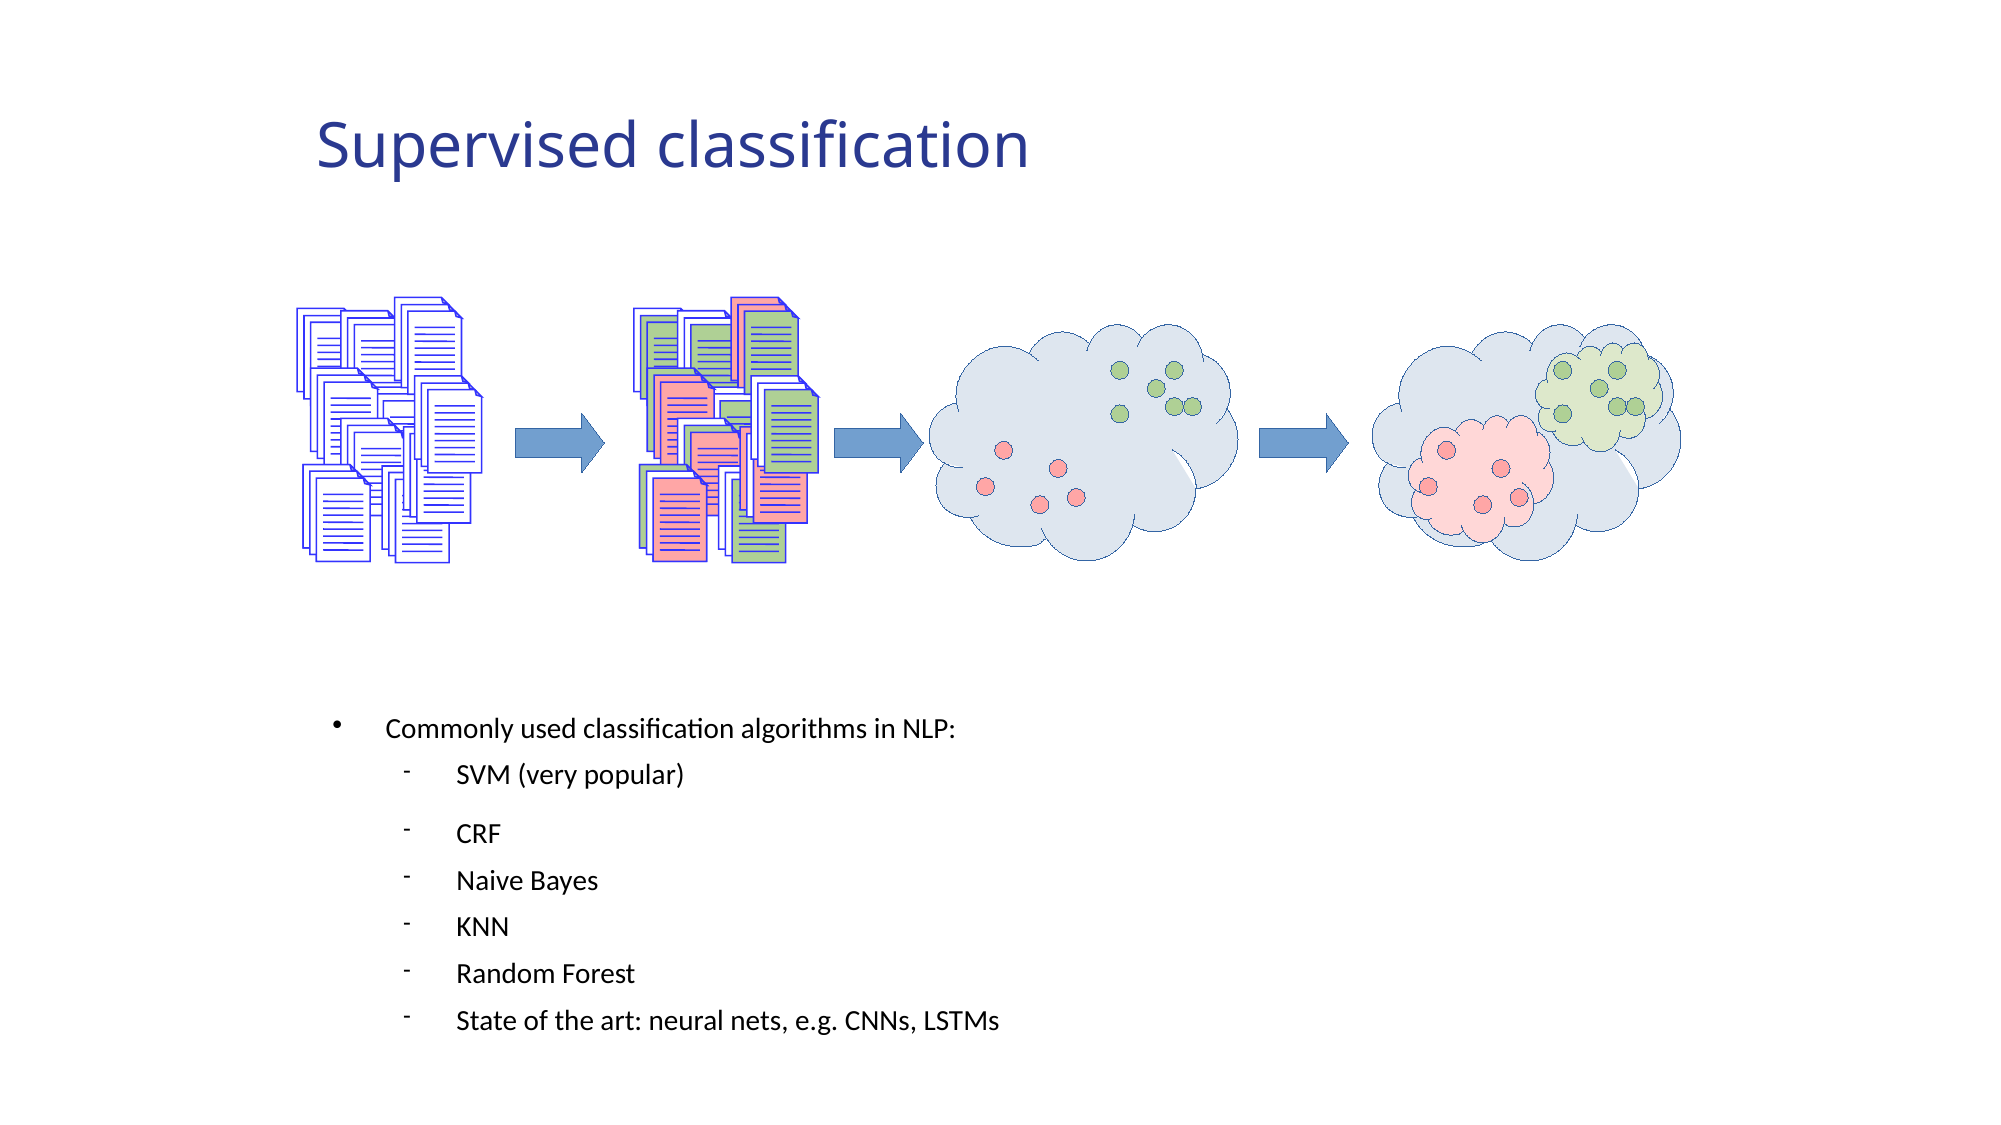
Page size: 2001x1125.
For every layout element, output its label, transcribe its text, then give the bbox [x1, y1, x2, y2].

text_box [976, 477, 995, 496]
text_box [1408, 415, 1554, 543]
text_box [1067, 488, 1086, 507]
text_box Supervised classification [301, 89, 1700, 223]
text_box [296, 297, 482, 563]
text_box [1259, 413, 1349, 473]
text_box [1553, 404, 1572, 423]
text_box [929, 324, 1239, 561]
text_box [1165, 361, 1184, 380]
text_box [1608, 361, 1627, 380]
text_box [1184, 397, 1202, 416]
text_box [1553, 361, 1572, 380]
text_box [1491, 459, 1511, 478]
text_box [515, 413, 605, 473]
text_box [834, 413, 924, 473]
text_box [1147, 379, 1166, 398]
text_box [1372, 324, 1681, 561]
text_box [1608, 397, 1627, 416]
text_box [1626, 397, 1645, 416]
text_box [1049, 459, 1068, 478]
text_box Commonly used classification algorithms in NLP: SVM (very popular) CRF Naive Bayes KNN Random Forest State of the art: neural nets, e.g. CNNs, LSTMs [314, 708, 1048, 939]
text_box [1110, 404, 1129, 423]
text_box [1419, 477, 1438, 496]
text_box [1437, 441, 1456, 460]
text_box [1110, 361, 1129, 380]
text_box [1473, 495, 1492, 514]
text_box [1590, 379, 1609, 398]
text_box [994, 441, 1013, 460]
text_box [633, 297, 819, 563]
text_box [1510, 488, 1529, 507]
text_box [1165, 397, 1184, 416]
text_box [1535, 342, 1663, 452]
text_box [1030, 495, 1049, 514]
